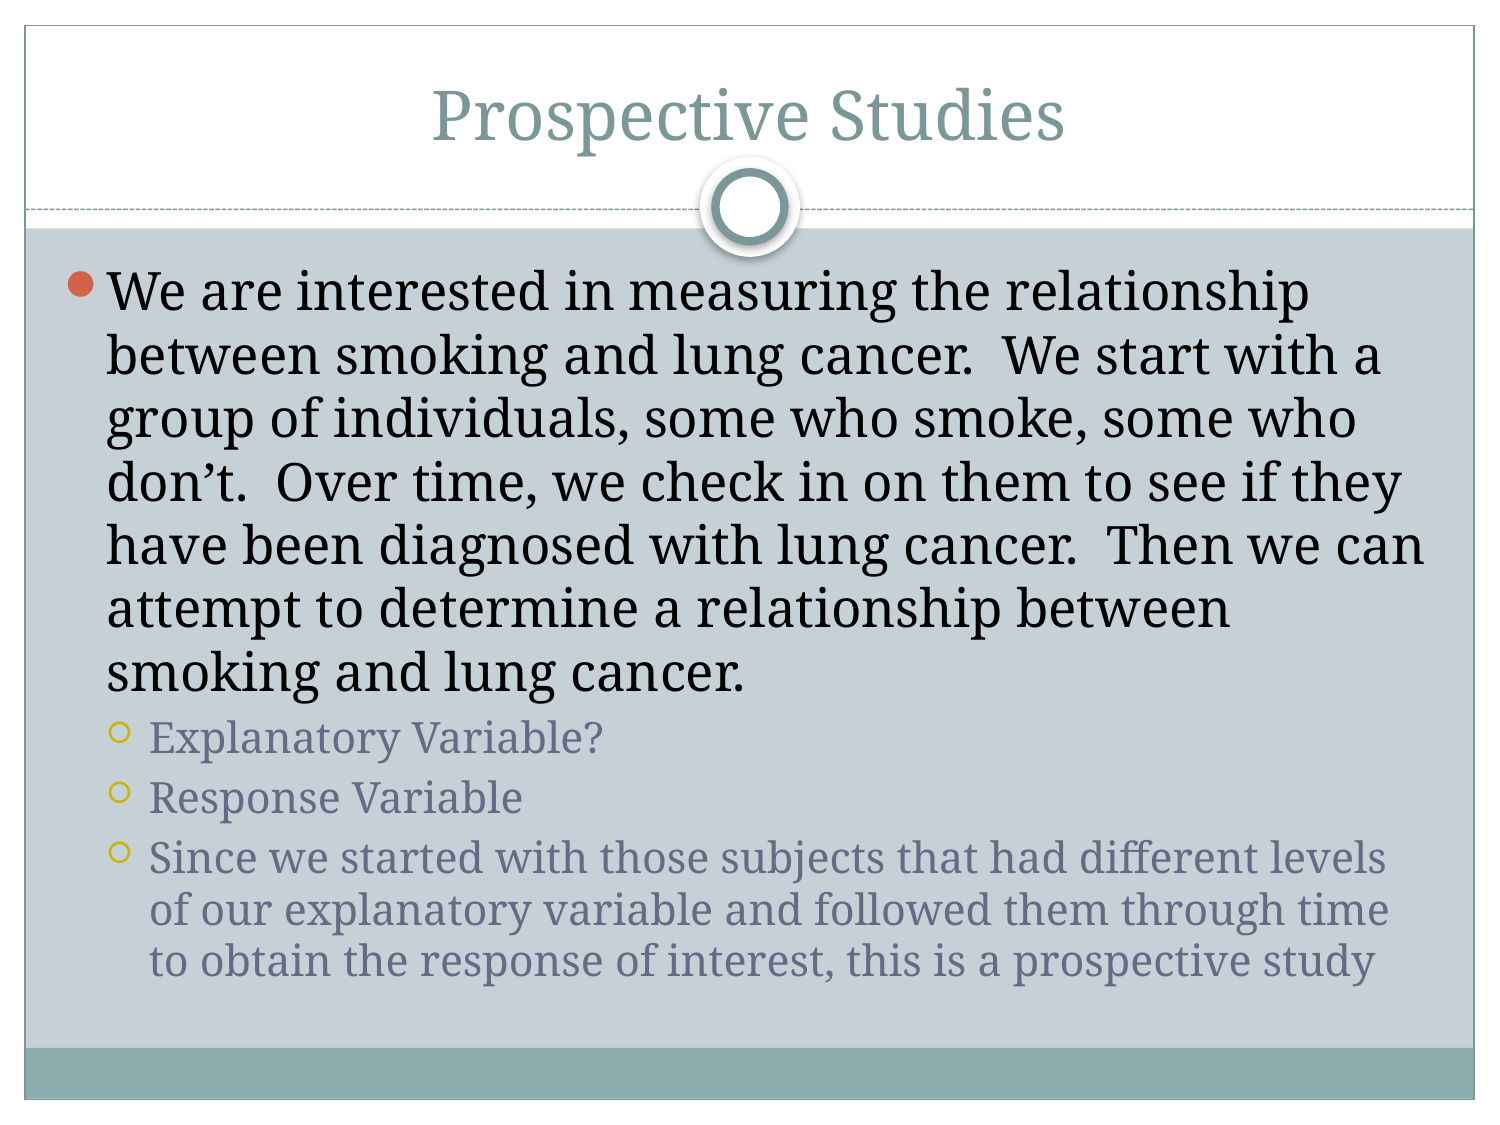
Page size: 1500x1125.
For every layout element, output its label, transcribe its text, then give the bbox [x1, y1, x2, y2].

list We are interested in measuring the relationship between smoking and lung cancer. We start with a group of individuals, some who smoke, some who don’t. Over time, we check in on them to see if they have been diagnosed with lung cancer. Then we can attempt to determine a relationship between smoking and lung cancer. Explanatory Variable? Response Variable Since we started with those subjects that had different levels of our explanatory variable and followed them through time to obtain the response of interest, this is a prospective study [49, 250, 1445, 1001]
title Prospective Studies [49, 37, 1450, 162]
